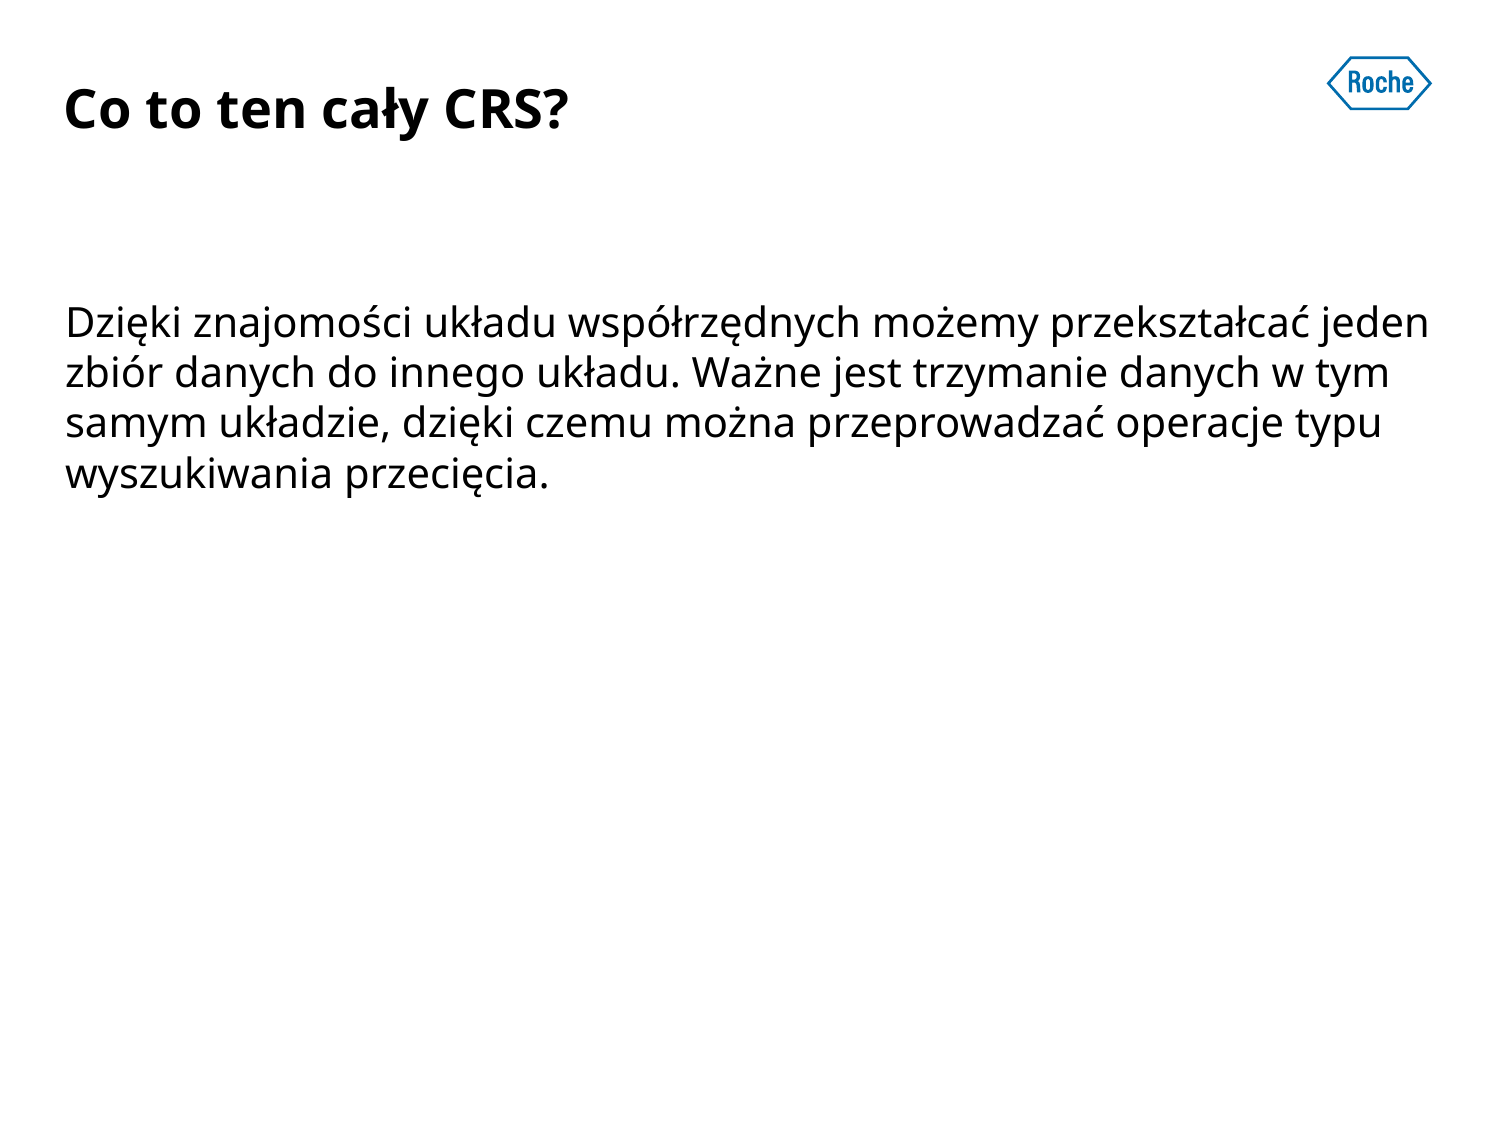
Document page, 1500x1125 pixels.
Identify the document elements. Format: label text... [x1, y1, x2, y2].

text_box Dzięki znajomości układu współrzędnych możemy przekształcać jeden zbiór danych do innego układu. Ważne jest trzymanie danych w tym samym układzie, dzięki czemu można przeprowadzać operacje typu wyszukiwania przecięcia. [65, 296, 1436, 1030]
text_box Co to ten cały CRS? [63, 74, 1272, 289]
